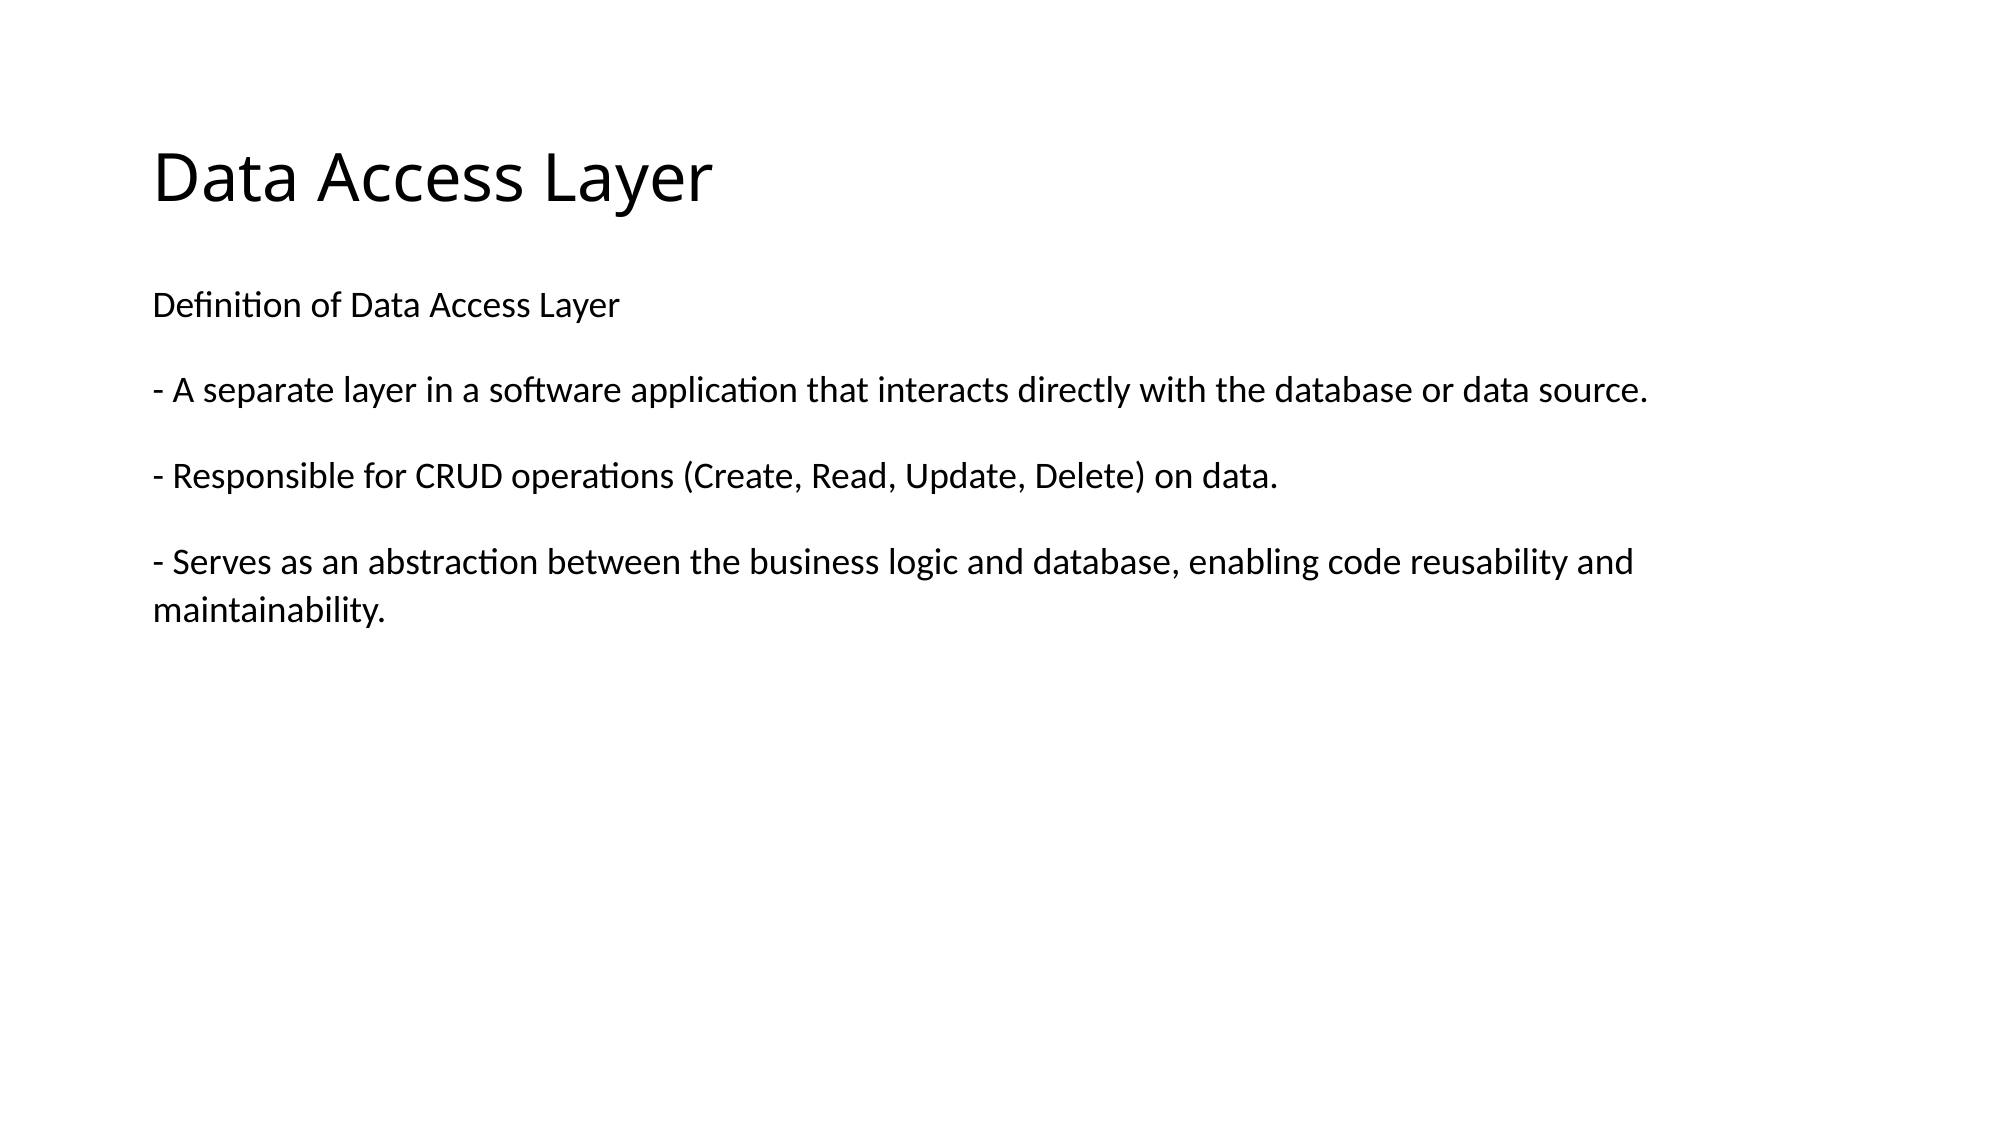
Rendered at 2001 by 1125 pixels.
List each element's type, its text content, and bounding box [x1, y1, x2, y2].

title Data Access Layer [137, 71, 783, 224]
list Definition of Data Access Layer - A separate layer in a software application that interacts directly with the database or data source. - Responsible for CRUD operations (Create, Read, Update, Delete) on data. - Serves as an abstraction between the business logic and database, enabling code reusability and maintainability. [137, 269, 1824, 1072]
